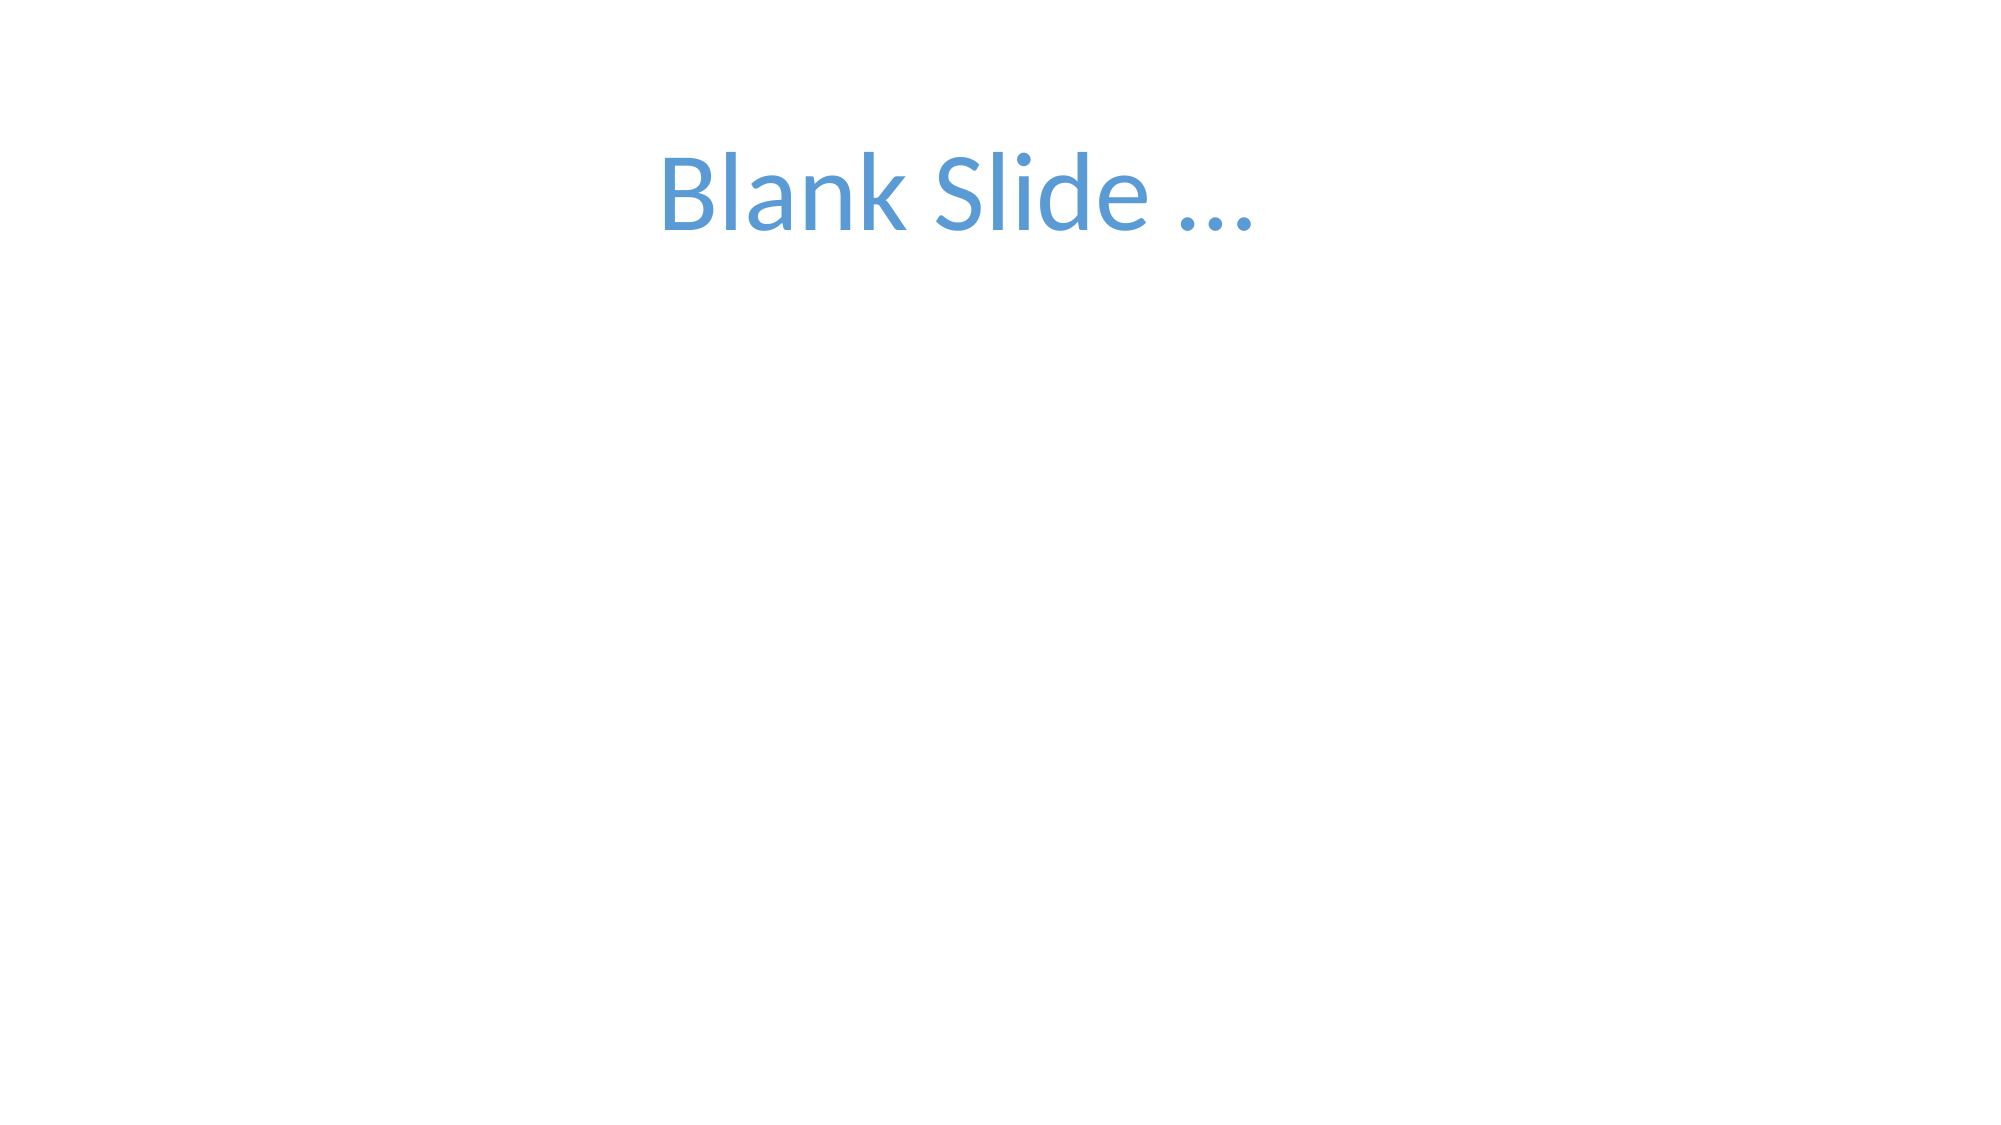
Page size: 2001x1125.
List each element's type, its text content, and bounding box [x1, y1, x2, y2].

text_box Blank Slide … [642, 110, 1271, 261]
